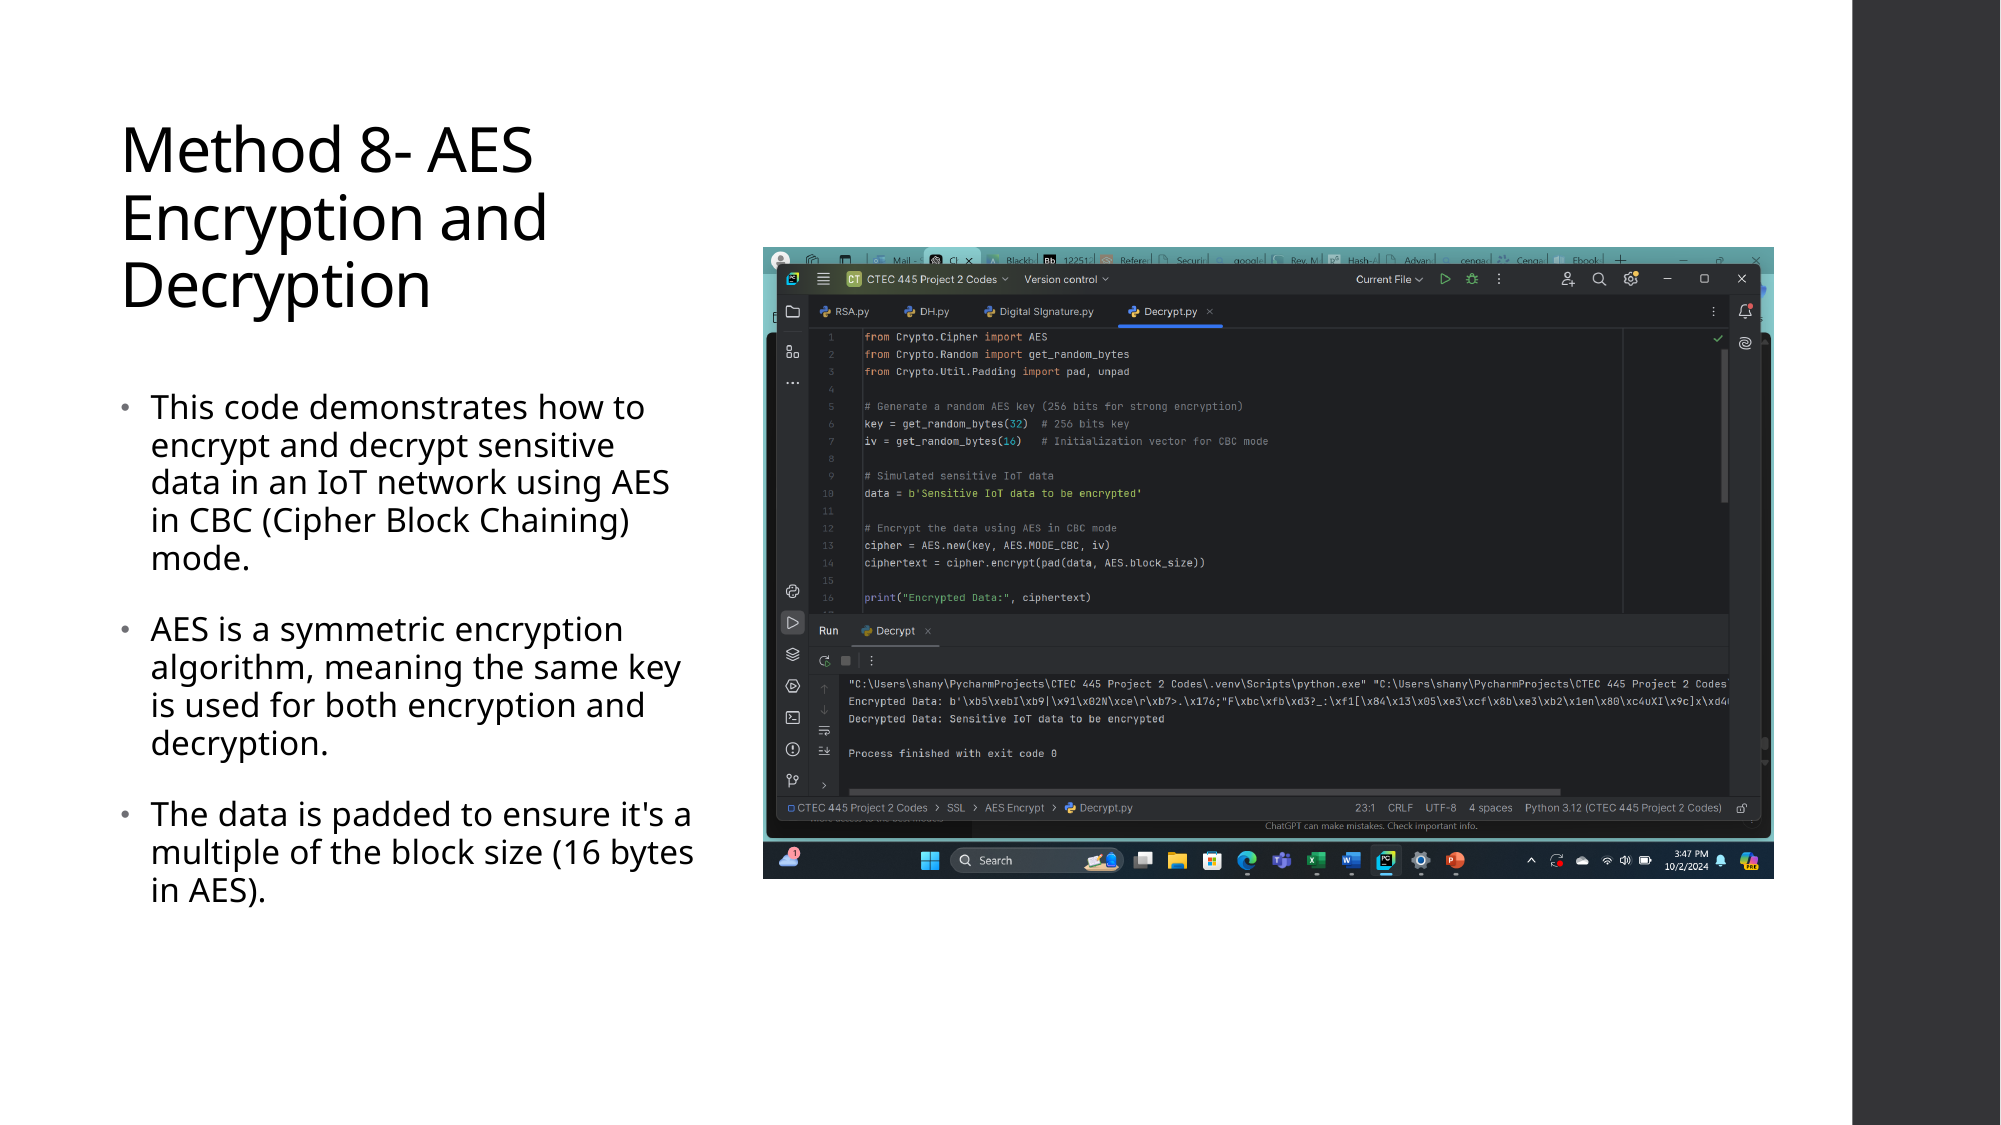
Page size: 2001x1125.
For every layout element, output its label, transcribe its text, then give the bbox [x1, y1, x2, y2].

title Method 8- AES Encryption and Decryption [105, 104, 711, 329]
list This code demonstrates how to encrypt and decrypt sensitive data in an IoT network using AES in CBC (Cipher Block Chaining) mode. AES is a symmetric encryption algorithm, meaning the same key is used for both encryption and decryption. The data is padded to ensure it's a multiple of the block size (16 bytes in AES). [105, 381, 711, 1014]
picture [763, 247, 1774, 880]
